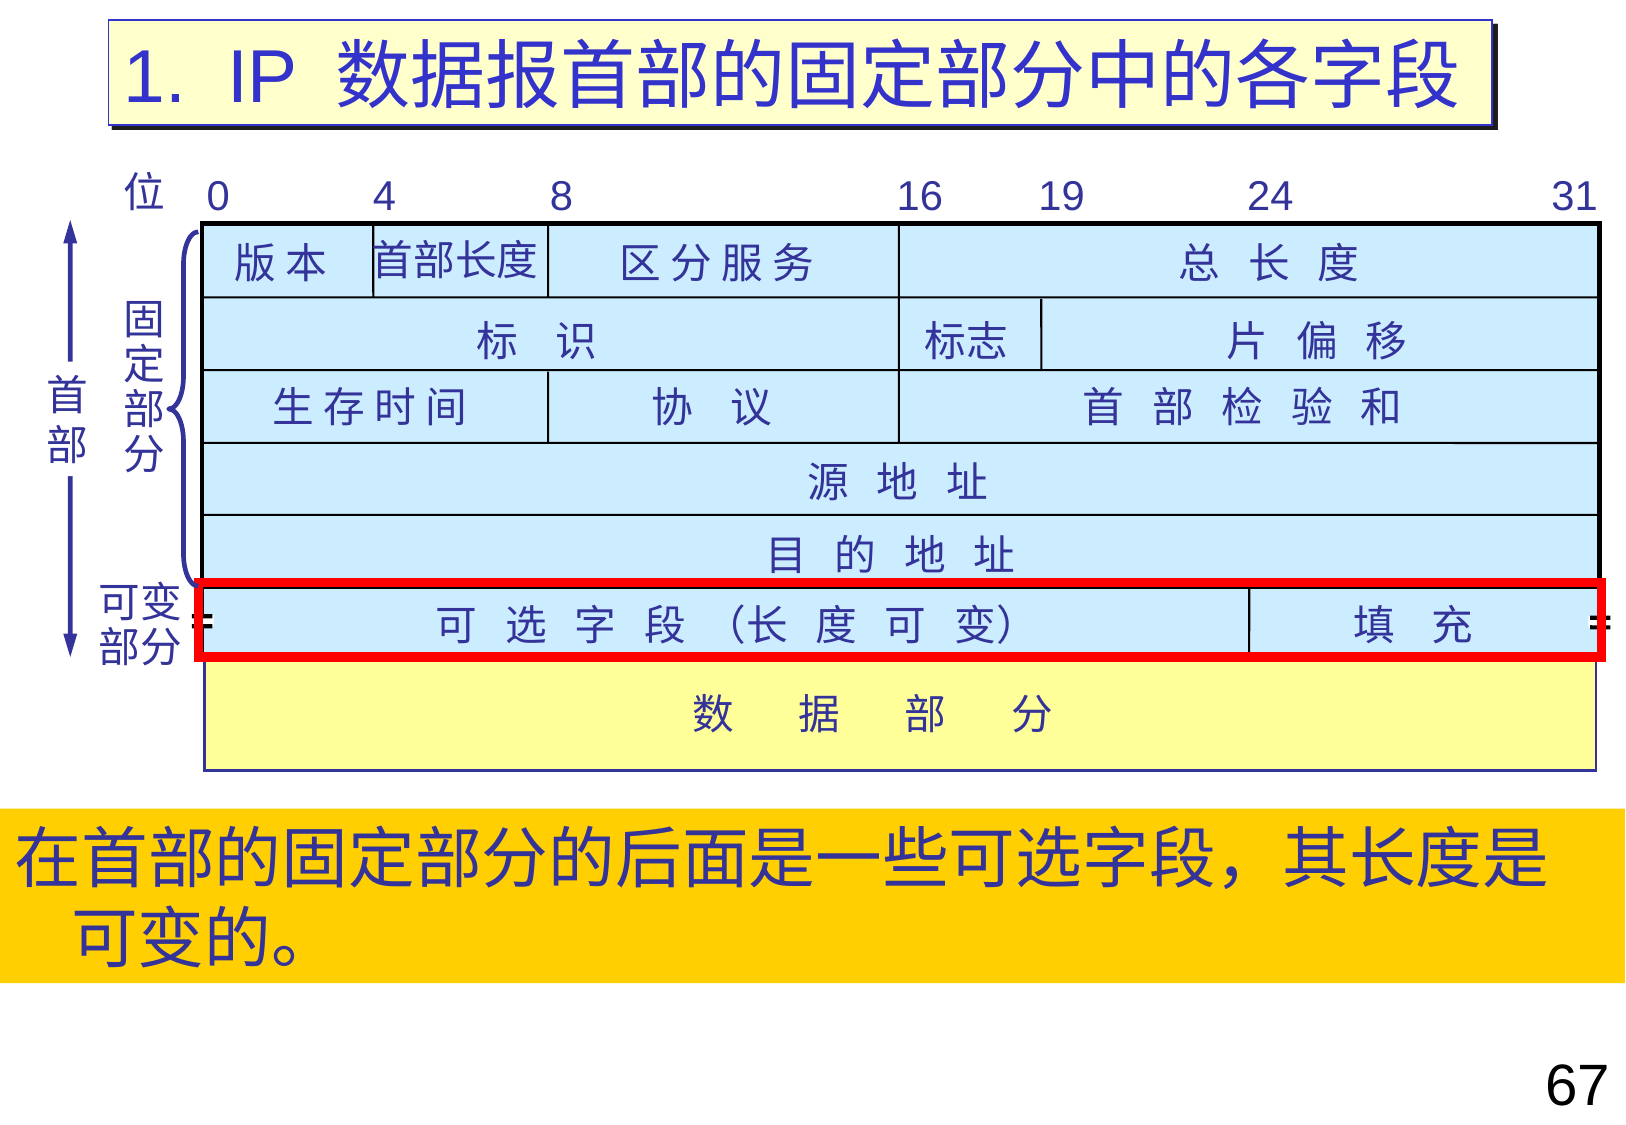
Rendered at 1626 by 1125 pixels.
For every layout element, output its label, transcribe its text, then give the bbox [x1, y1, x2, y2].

text_box 0 [191, 161, 246, 226]
text_box [899, 371, 1600, 442]
text_box [899, 298, 1041, 370]
text_box [64, 477, 77, 657]
text_box 在首部的固定部分的后面是一些可选字段，其长度是可变的。 [0, 808, 1625, 984]
text_box 固 定 部 分 [108, 290, 181, 486]
text_box 片 偏 移 [1212, 307, 1423, 372]
text_box [549, 223, 898, 297]
text_box 位 [108, 158, 180, 224]
text_box 标志 [909, 307, 1023, 372]
text_box 8 [534, 161, 589, 226]
text_box 数 据 部 分 [677, 688, 1195, 746]
text_box 首部长度 [356, 226, 554, 291]
text_box 16 [881, 161, 959, 226]
text_box 24 [1232, 161, 1309, 226]
text_box 版 本 [219, 229, 343, 294]
text_box [64, 220, 77, 361]
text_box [1606, 616, 1612, 628]
text_box [201, 298, 898, 370]
text_box [374, 291, 548, 297]
text_box 31 [1536, 161, 1613, 226]
text_box 总 长 度 [1163, 229, 1375, 294]
text_box 首 部 [31, 361, 104, 477]
text_box 目 的 地 址 [750, 521, 1031, 572]
text_box [549, 371, 898, 442]
text_box 源 地 址 [792, 448, 1003, 514]
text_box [82, 573, 1602, 681]
text_box [201, 515, 1600, 572]
text_box [899, 223, 1600, 297]
text_box 1. IP 数据报首部的固定部分中的各字段 [108, 20, 1493, 125]
text_box [201, 371, 548, 442]
text_box 区 分 服 务 [604, 229, 830, 294]
text_box [168, 231, 199, 572]
text_box 首 部 检 验 和 [1067, 373, 1418, 439]
text_box [201, 223, 373, 297]
text_box 19 [1023, 161, 1100, 226]
text_box 协 议 [636, 373, 788, 439]
slide_number 67 [1485, 1042, 1625, 1125]
text_box 生 存 时 间 [257, 373, 483, 439]
text_box [204, 688, 1597, 771]
text_box 4 [358, 161, 412, 226]
text_box [1042, 298, 1600, 370]
text_box [201, 443, 1600, 514]
text_box 标 识 [461, 307, 612, 372]
